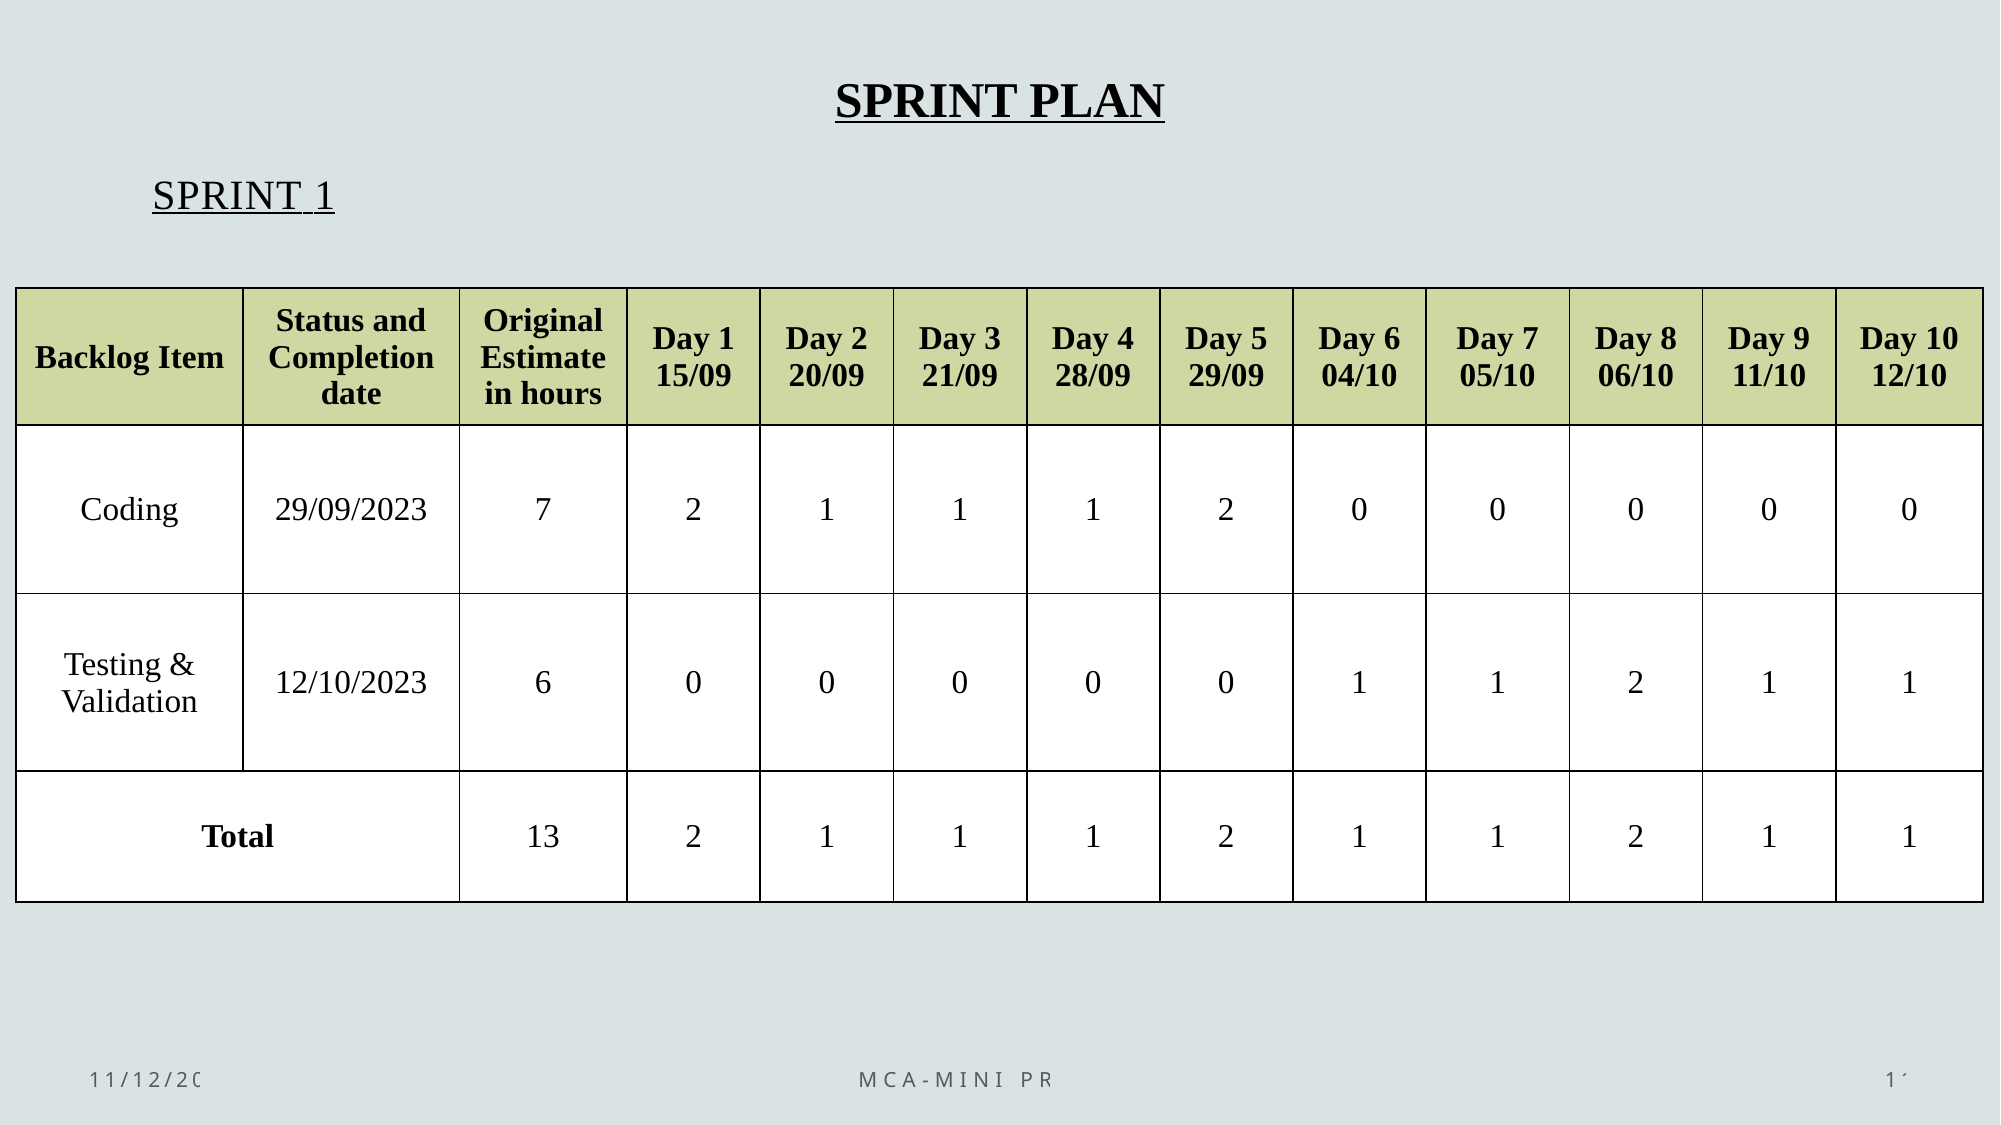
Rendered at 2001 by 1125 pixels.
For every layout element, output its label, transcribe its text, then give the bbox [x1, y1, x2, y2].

table_cell 2 [1570, 772, 1702, 901]
table_header Day 5 29/09 [1161, 289, 1292, 424]
table_cell 1 [1028, 426, 1159, 593]
slide_number 11 [1639, 1042, 1928, 1119]
table_cell 0 [1294, 426, 1425, 593]
table_cell 6 [460, 594, 626, 770]
table_header Day 4 28/09 [1028, 289, 1159, 424]
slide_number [73, 1042, 363, 1119]
table_cell 0 [1427, 426, 1569, 593]
table_cell 1 [1703, 772, 1835, 901]
table_cell 0 [1570, 426, 1702, 593]
table_header Day 3 21/09 [894, 289, 1026, 424]
table_cell 1 [761, 426, 893, 593]
table_cell 1 [1703, 594, 1835, 770]
table_header Status and Completion date [244, 289, 459, 424]
table_cell 2 [1161, 426, 1292, 593]
list SPRINT 1 [137, 135, 1863, 287]
table_cell 0 [628, 594, 759, 770]
table_cell 1 [1294, 594, 1425, 770]
table_cell 1 [1427, 594, 1569, 770]
table_cell 2 [1161, 772, 1292, 901]
table_cell 0 [1837, 426, 1982, 593]
table_header Day 8 06/10 [1570, 289, 1702, 424]
table_cell 1 [1837, 594, 1982, 770]
table_cell 2 [1570, 594, 1702, 770]
table_cell 12/10/2023 [244, 594, 459, 770]
table_cell 0 [1028, 594, 1159, 770]
table_cell Testing & Validation [17, 594, 242, 770]
table_cell 0 [894, 594, 1026, 770]
table_header Day 1 15/09 [628, 289, 759, 424]
table_cell 7 [460, 426, 626, 593]
table_cell 1 [1294, 772, 1425, 901]
table_cell 1 [1427, 772, 1569, 901]
table_cell 1 [894, 772, 1026, 901]
table_cell 0 [1161, 594, 1292, 770]
title SPRINT PLAN [162, 6, 1838, 135]
table_header Day 7 05/10 [1427, 289, 1569, 424]
table_cell 1 [1837, 772, 1982, 901]
table_cell Total [17, 772, 459, 901]
table_cell 1 [761, 772, 893, 901]
table_cell 29/09/2023 [244, 426, 459, 593]
table_header Day 10 12/10 [1837, 289, 1982, 424]
table_cell 0 [761, 594, 893, 770]
table_cell 2 [628, 772, 759, 901]
table_cell 0 [1703, 426, 1835, 593]
table_cell 1 [1028, 772, 1159, 901]
table_header Day 6 04/10 [1294, 289, 1425, 424]
table_cell 13 [460, 772, 626, 901]
table_header Day 2 20/09 [761, 289, 893, 424]
table_header Original Estimate in hours [460, 289, 626, 424]
table_cell 1 [894, 426, 1026, 593]
table_cell Coding [17, 426, 242, 593]
table_header Backlog Item [17, 289, 242, 424]
table_cell 2 [628, 426, 759, 593]
footer MCA-Mini Project [451, 1042, 1549, 1119]
table_header Day 9 11/10 [1703, 289, 1835, 424]
